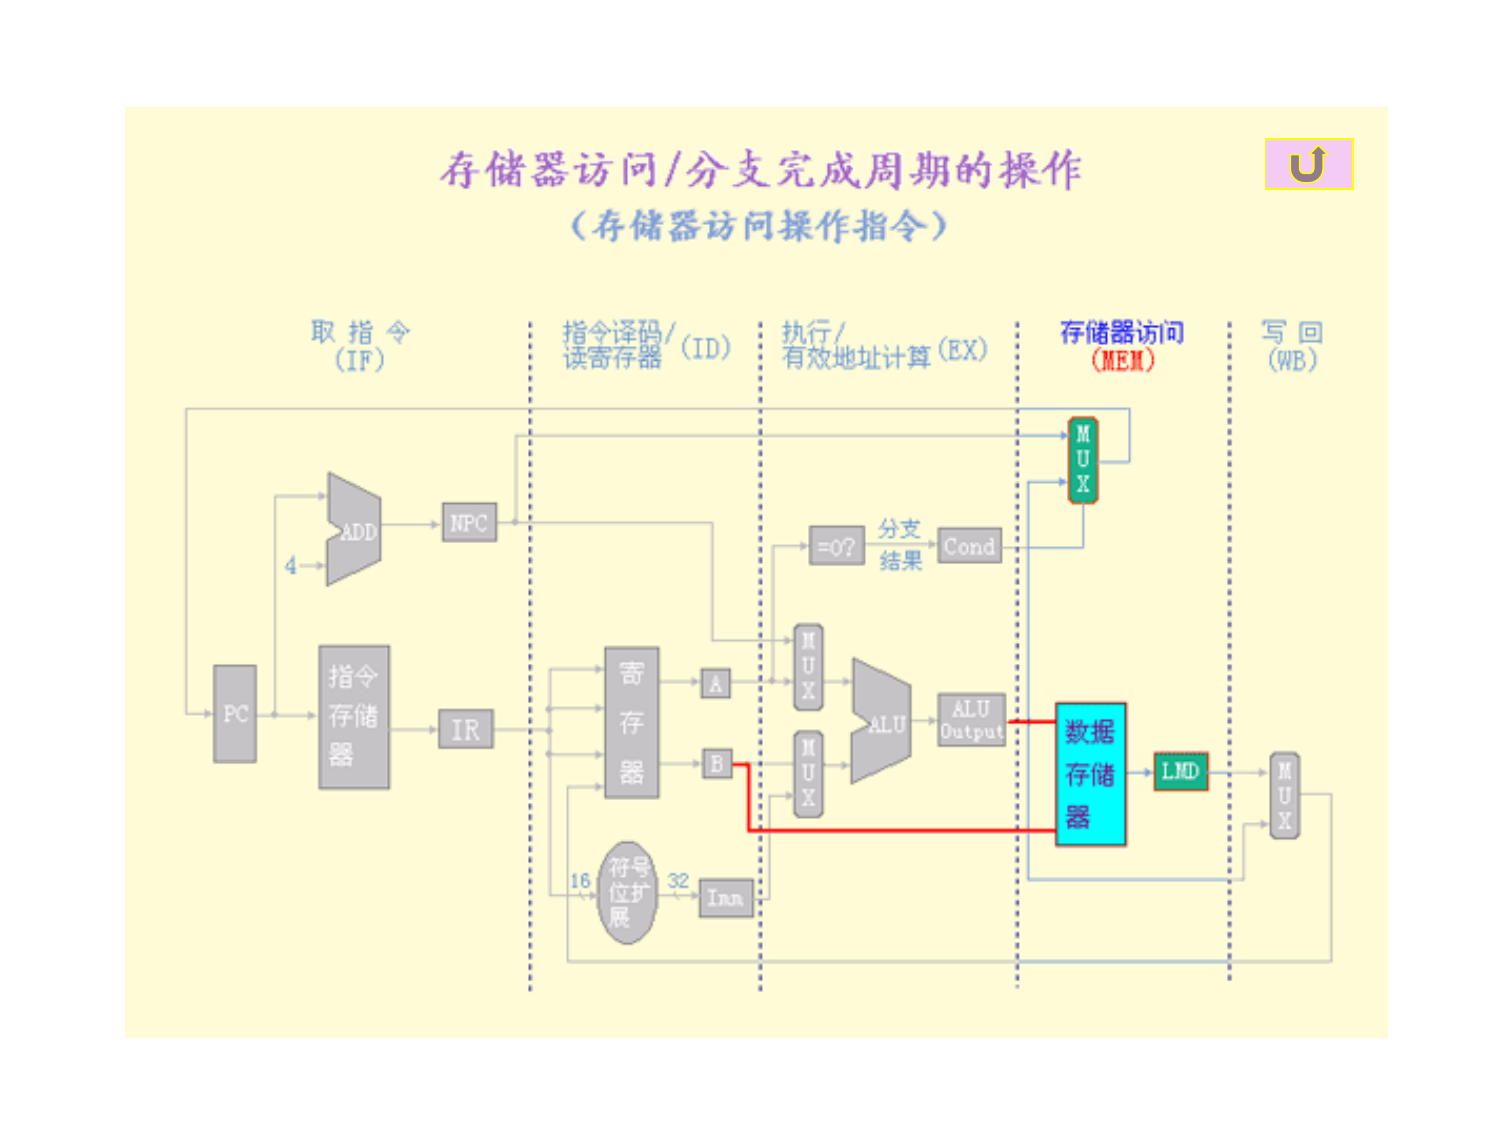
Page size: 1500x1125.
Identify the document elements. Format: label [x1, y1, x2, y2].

picture [124, 107, 1388, 1038]
text_box [0, 0, 1500, 1125]
